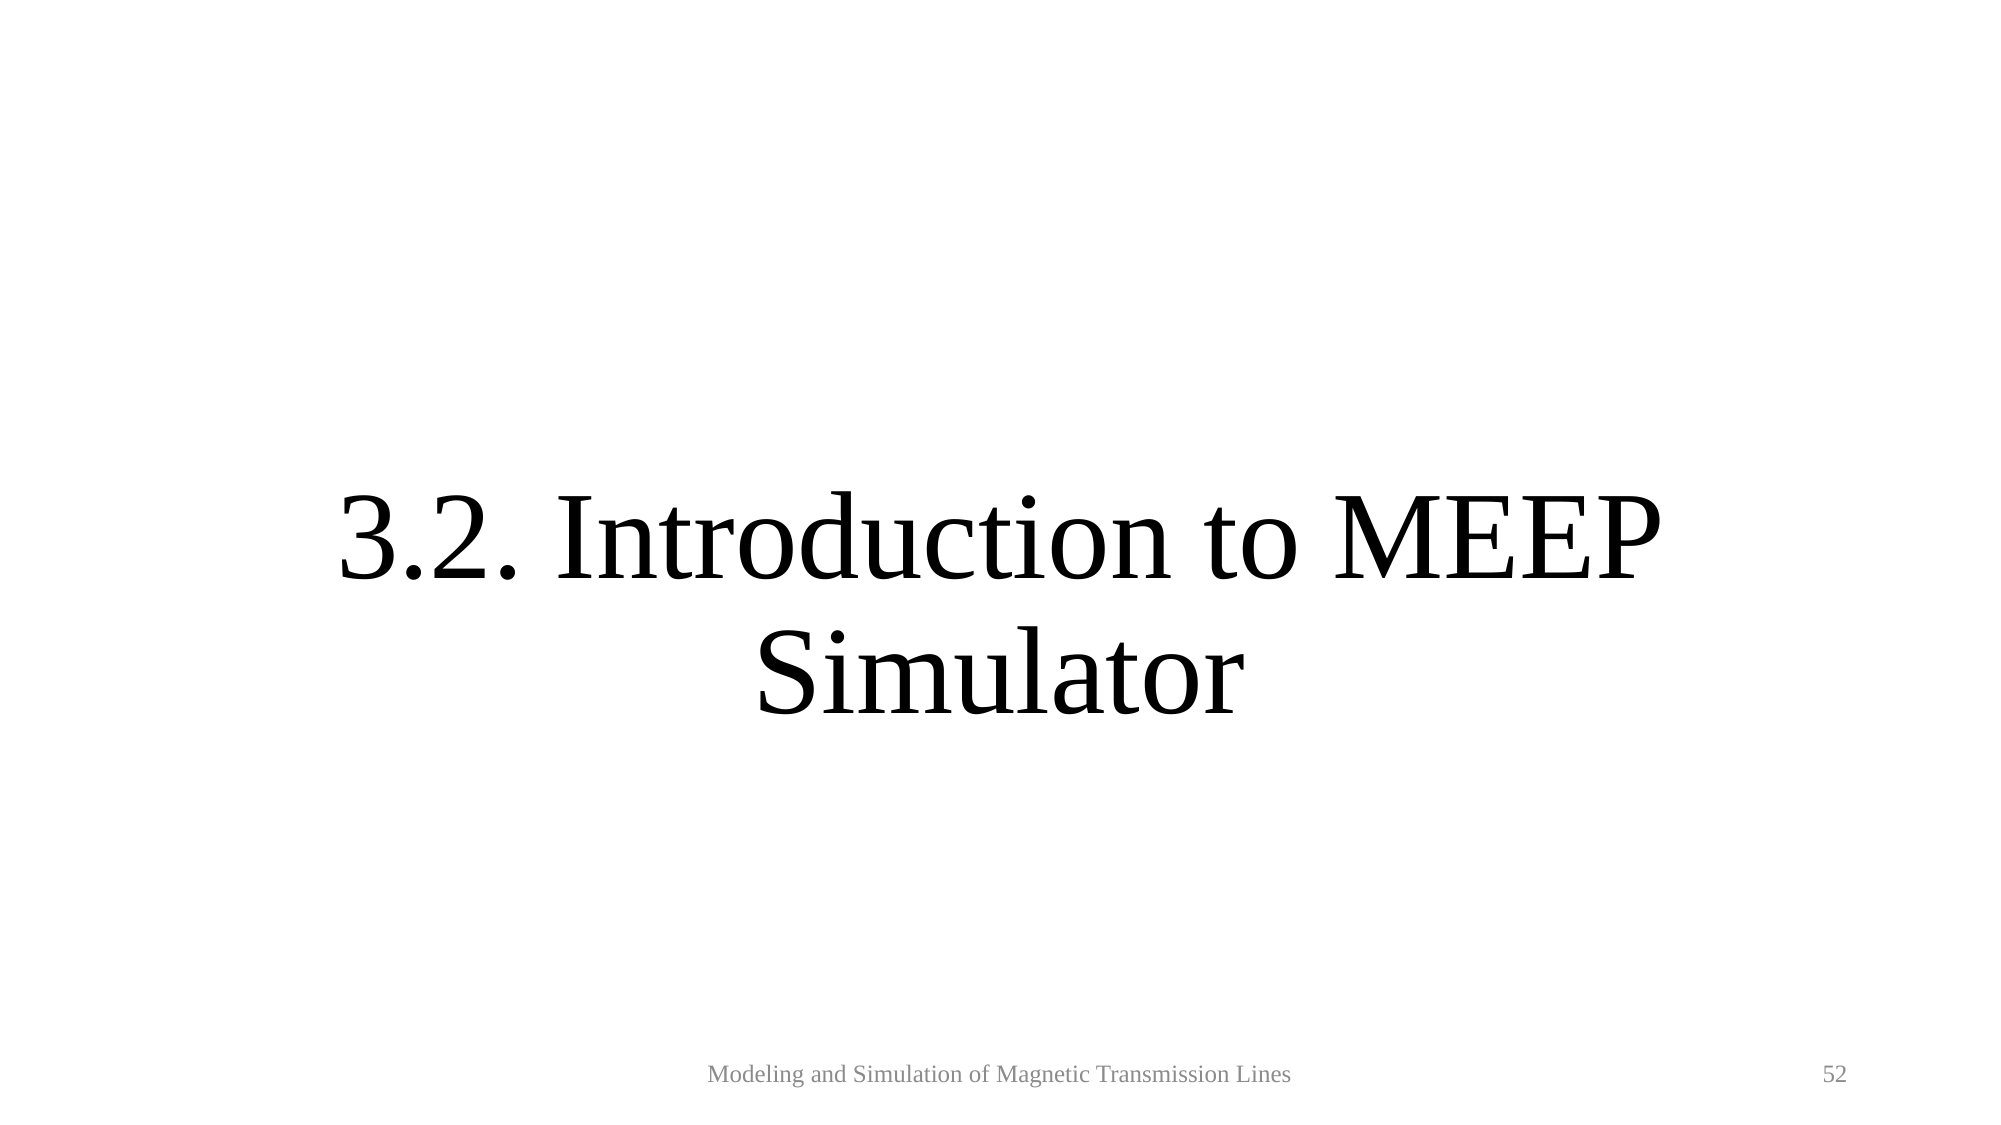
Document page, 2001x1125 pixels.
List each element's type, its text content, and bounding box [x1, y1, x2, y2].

slide_number 52 [1412, 1042, 1863, 1103]
footer Modeling and Simulation of Magnetic Transmission Lines [662, 1042, 1338, 1103]
title 3.2. Introduction to MEEP Simulator [136, 280, 1862, 749]
